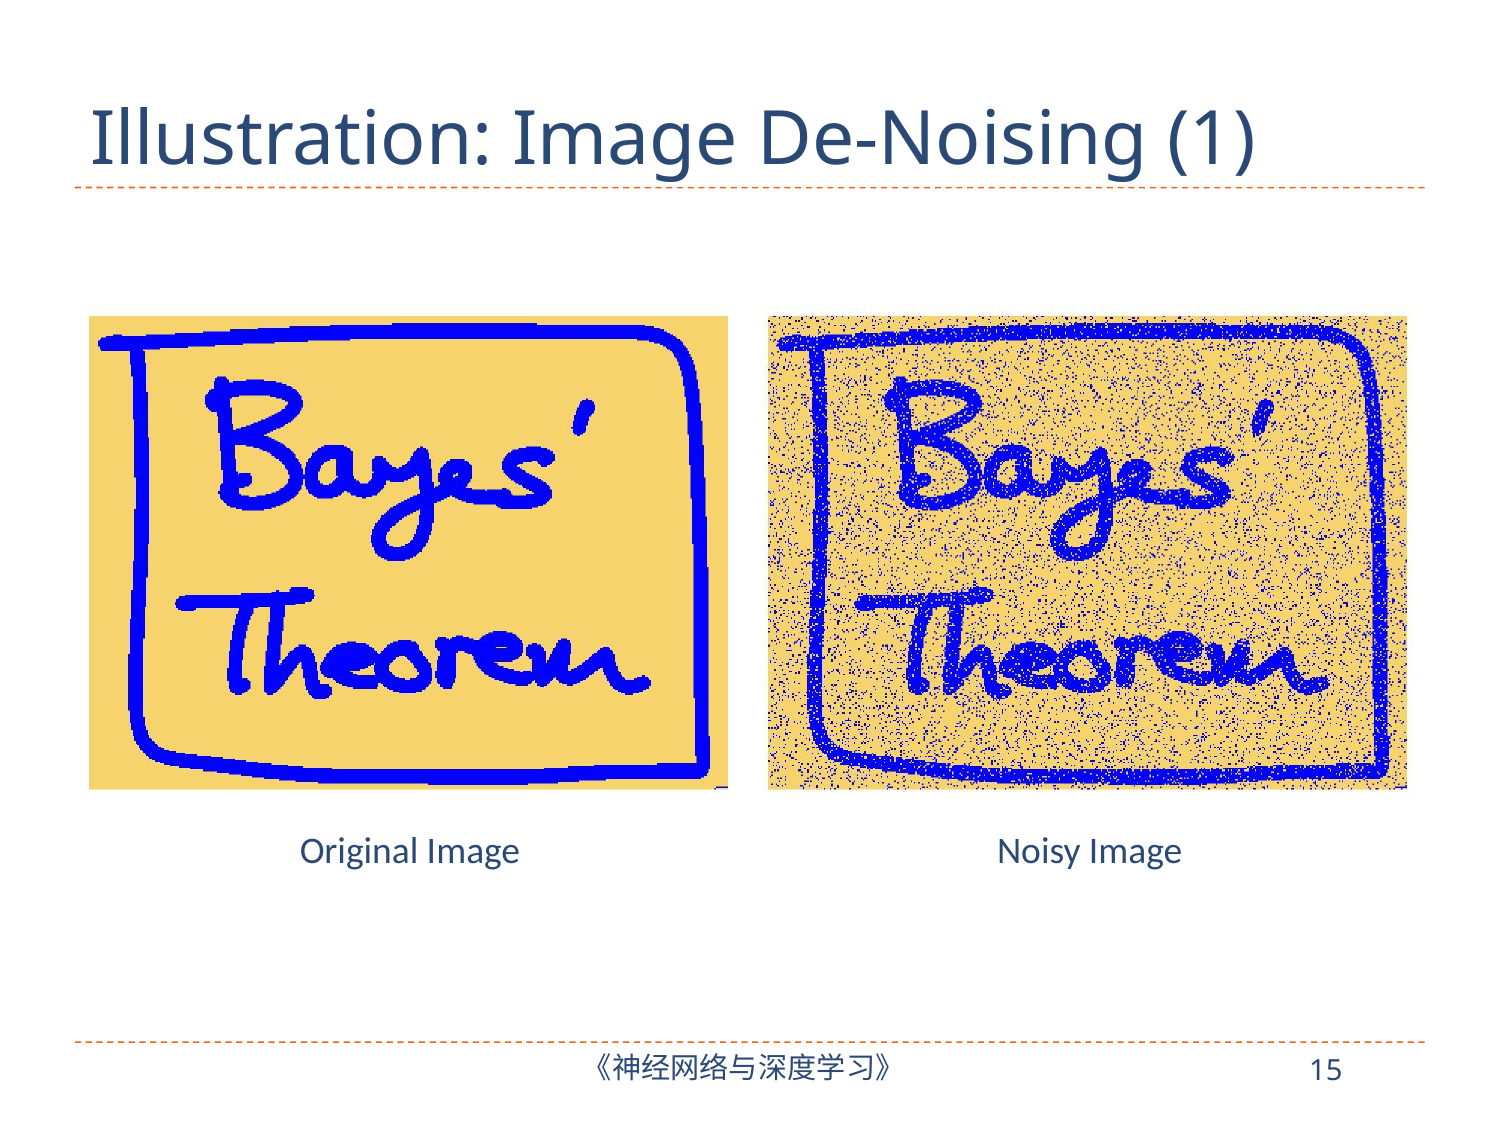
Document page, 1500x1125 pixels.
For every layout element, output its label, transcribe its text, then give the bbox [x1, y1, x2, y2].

text_box Noisy Image [902, 818, 1278, 879]
picture [764, 304, 1419, 793]
text_box Original Image [281, 818, 539, 878]
picture [84, 304, 739, 793]
title Illustration: Image De-Noising (1) [75, 24, 1425, 188]
